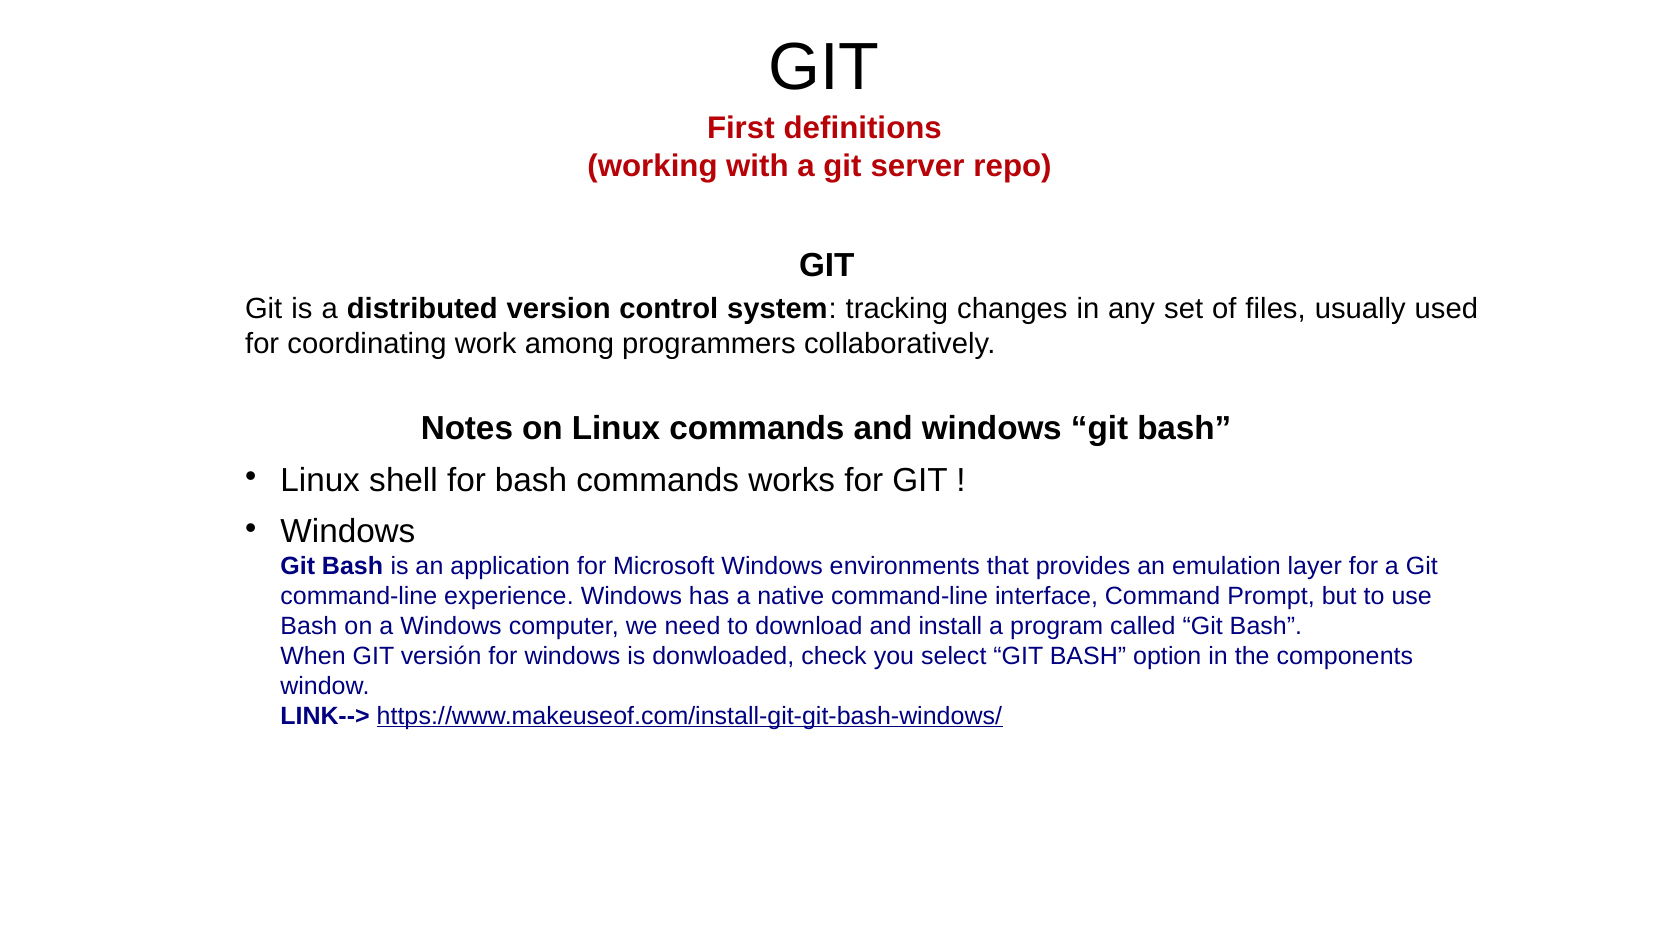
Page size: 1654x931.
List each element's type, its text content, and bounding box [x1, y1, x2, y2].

text_box GIT [673, 19, 975, 100]
text_box GIT Git is a distributed version control system: tracking changes in any set of files, usually used for coordinating work among programmers collaboratively. Notes on Linux commands and windows “git bash” Linux shell for bash commands works for GIT ! Windows Git Bash is an application for Microsoft Windows environments that provides an emulation layer for a Git command-line experience. Windows has a native command-line interface, Command Prompt, but to use Bash on a Windows computer, we need to download and install a program called “Git Bash”. When GIT versión for windows is donwloaded, check you select “GIT BASH” option in the components window. LINK--> https://www.makeuseof.com/install-git-git-bash-windows/ [159, 236, 1494, 796]
text_box First definitions (working with a git server repo) [572, 100, 1077, 185]
